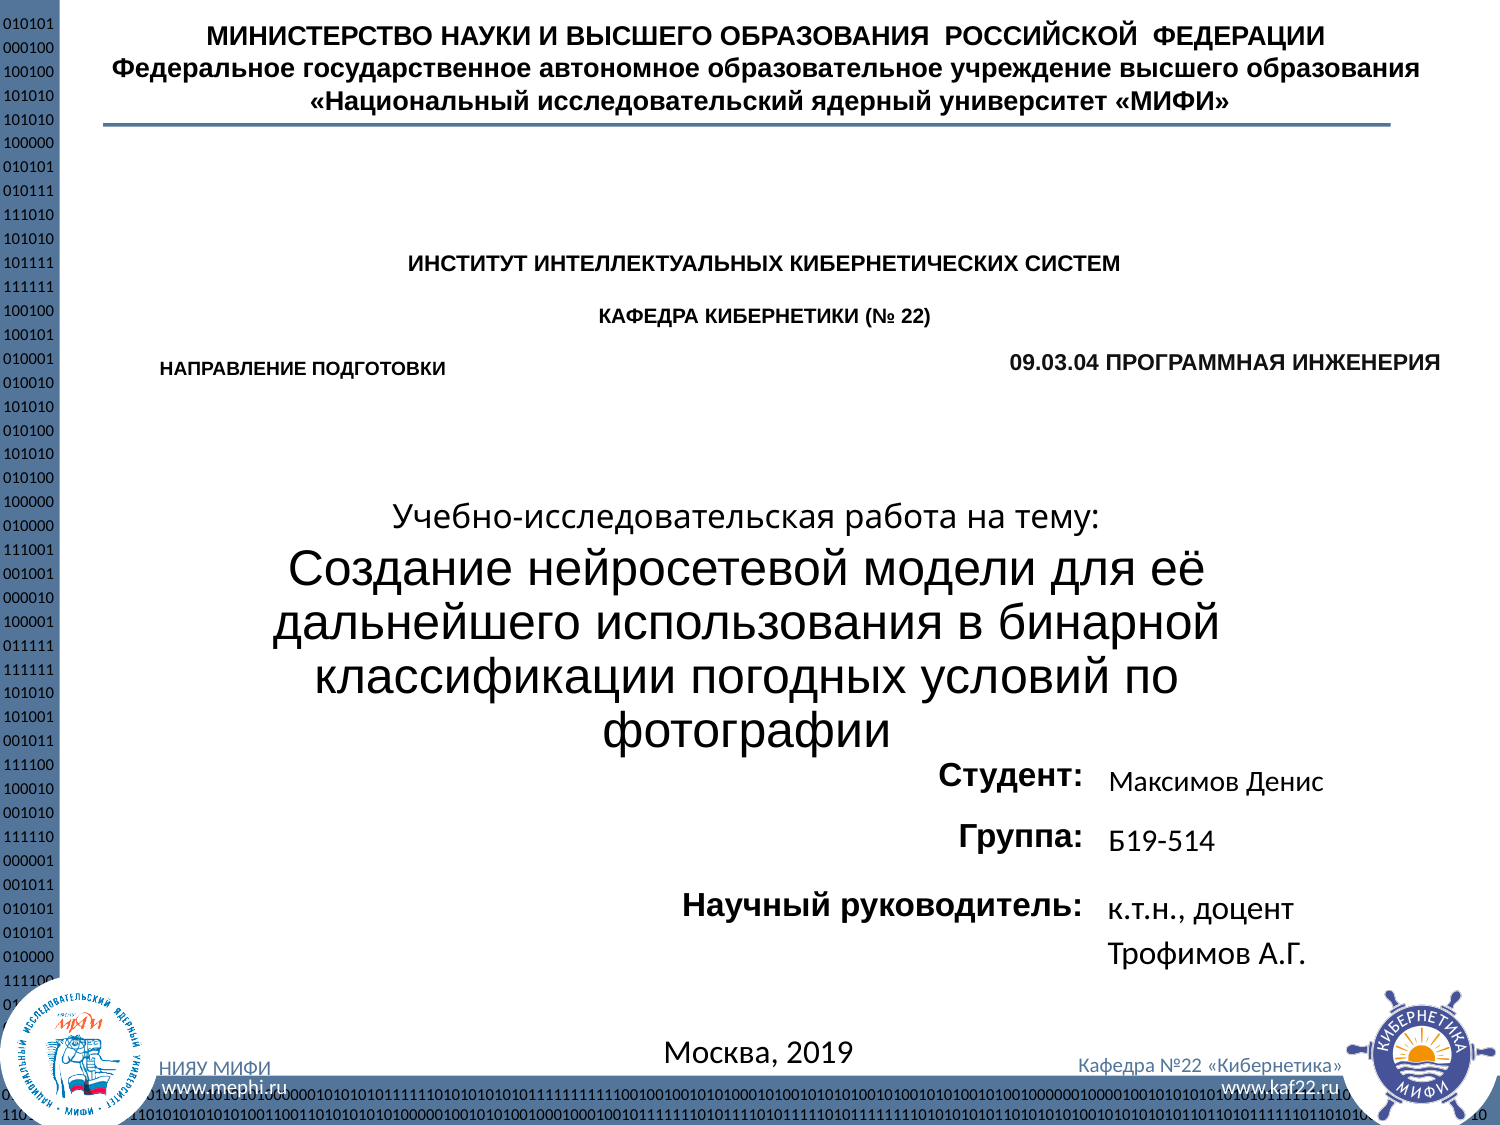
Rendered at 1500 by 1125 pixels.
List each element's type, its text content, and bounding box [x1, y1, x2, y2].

picture [16, 989, 143, 1120]
text_box Максимов Денис [1093, 758, 1452, 805]
text_box Создание нейросетевой модели для её дальнейшего использования в бинарной классификации погодных условий по фотографии [184, 563, 1310, 737]
picture [1346, 990, 1496, 1121]
text_box к.т.н., доцент Трофимов А.Г. [1092, 892, 1452, 990]
text_box 09.03.04 ПРОГРАММНАЯ ИНЖЕНЕРИЯ [994, 336, 1500, 384]
text_box Б19-514 [1093, 816, 1452, 866]
